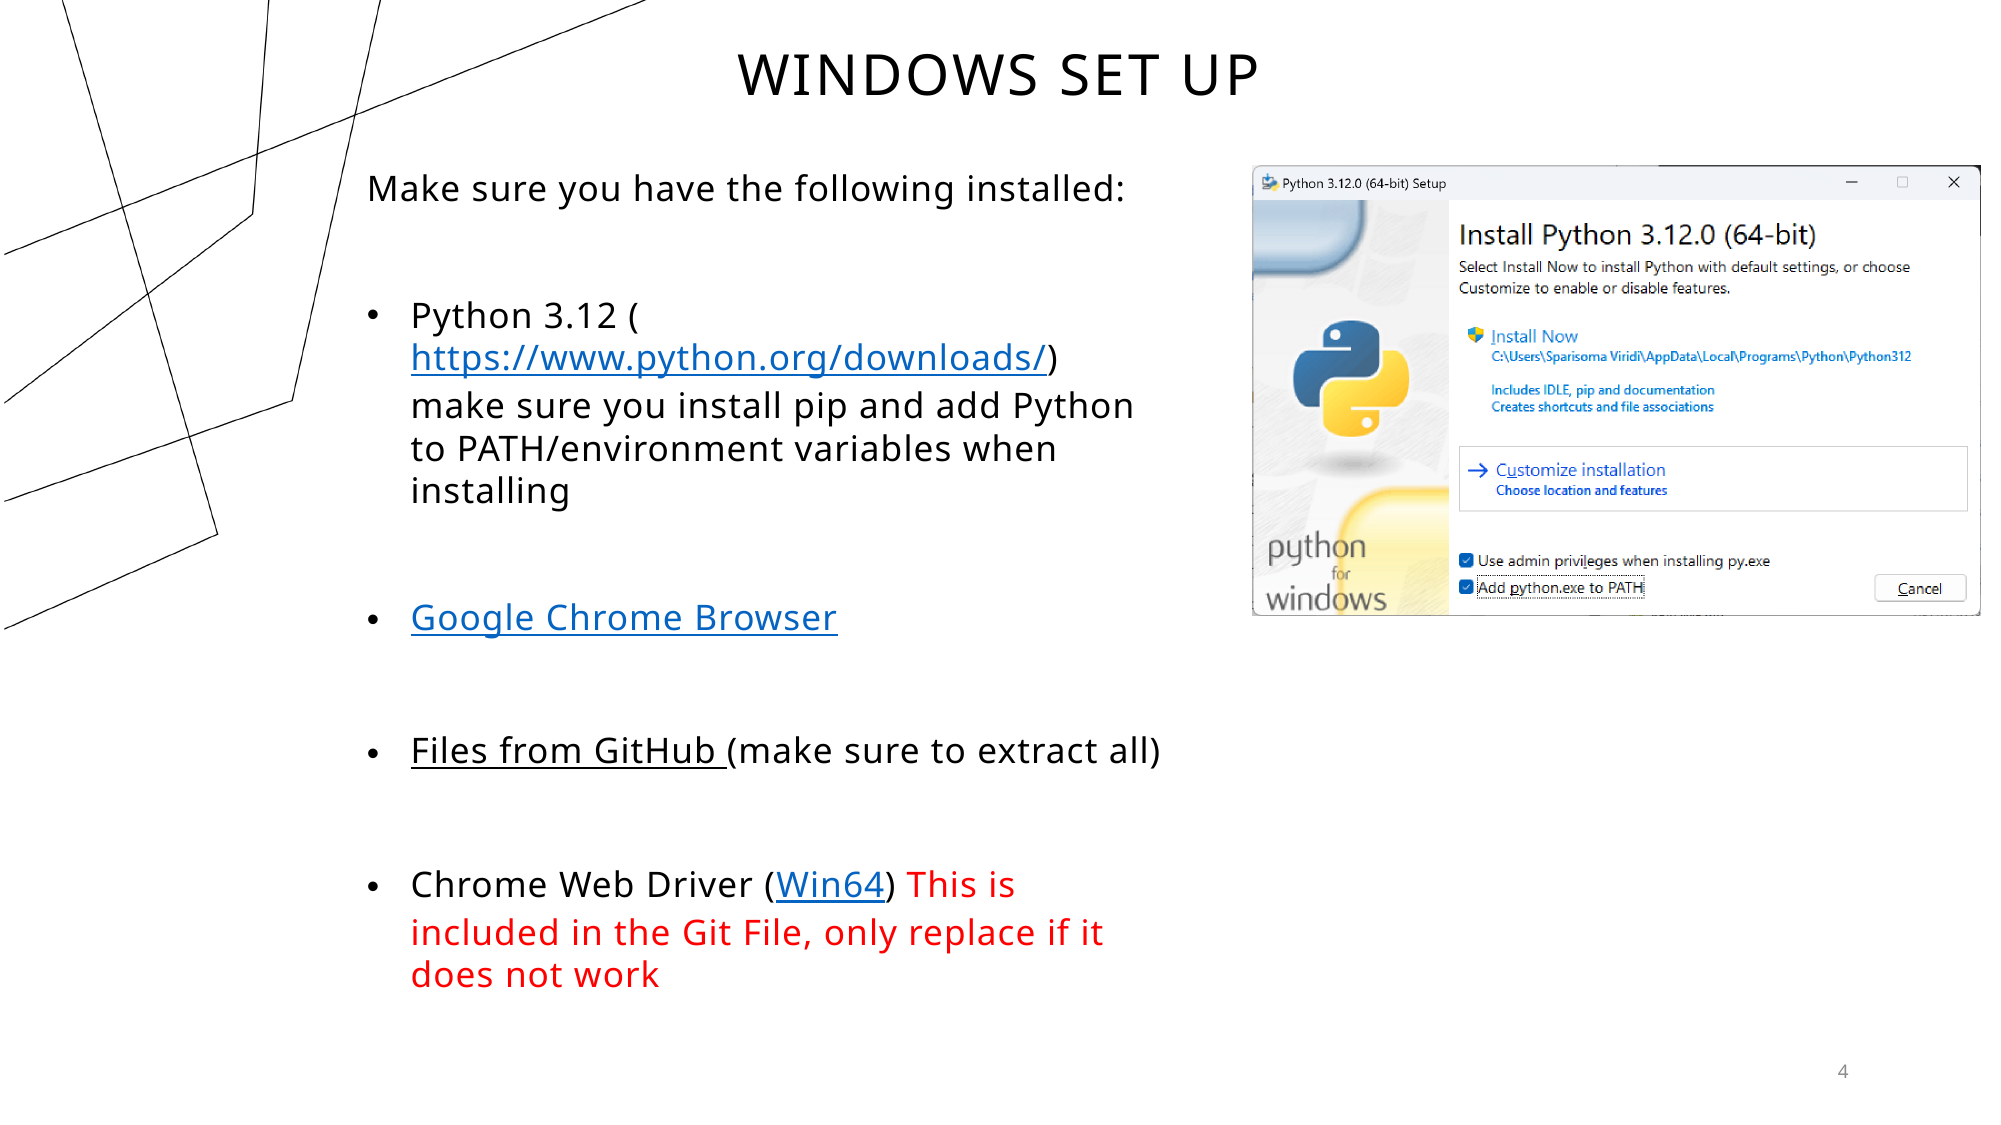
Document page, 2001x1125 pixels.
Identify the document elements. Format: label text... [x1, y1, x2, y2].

list Make sure you have the following installed: Python 3.12 (https://www.python.org/downloads/) make sure you install pip and add Python to PATH/environment variables when installing Google Chrome Browser Files from GitHub (make sure to extract all) Chrome Web Driver (Win64) This is included in the Git File, only replace if it does not work [351, 165, 1190, 1011]
picture [4, 0, 676, 642]
slide_number 4 [1701, 1042, 1864, 1103]
picture [1252, 165, 1981, 616]
title Windows Set up [722, 38, 1412, 115]
